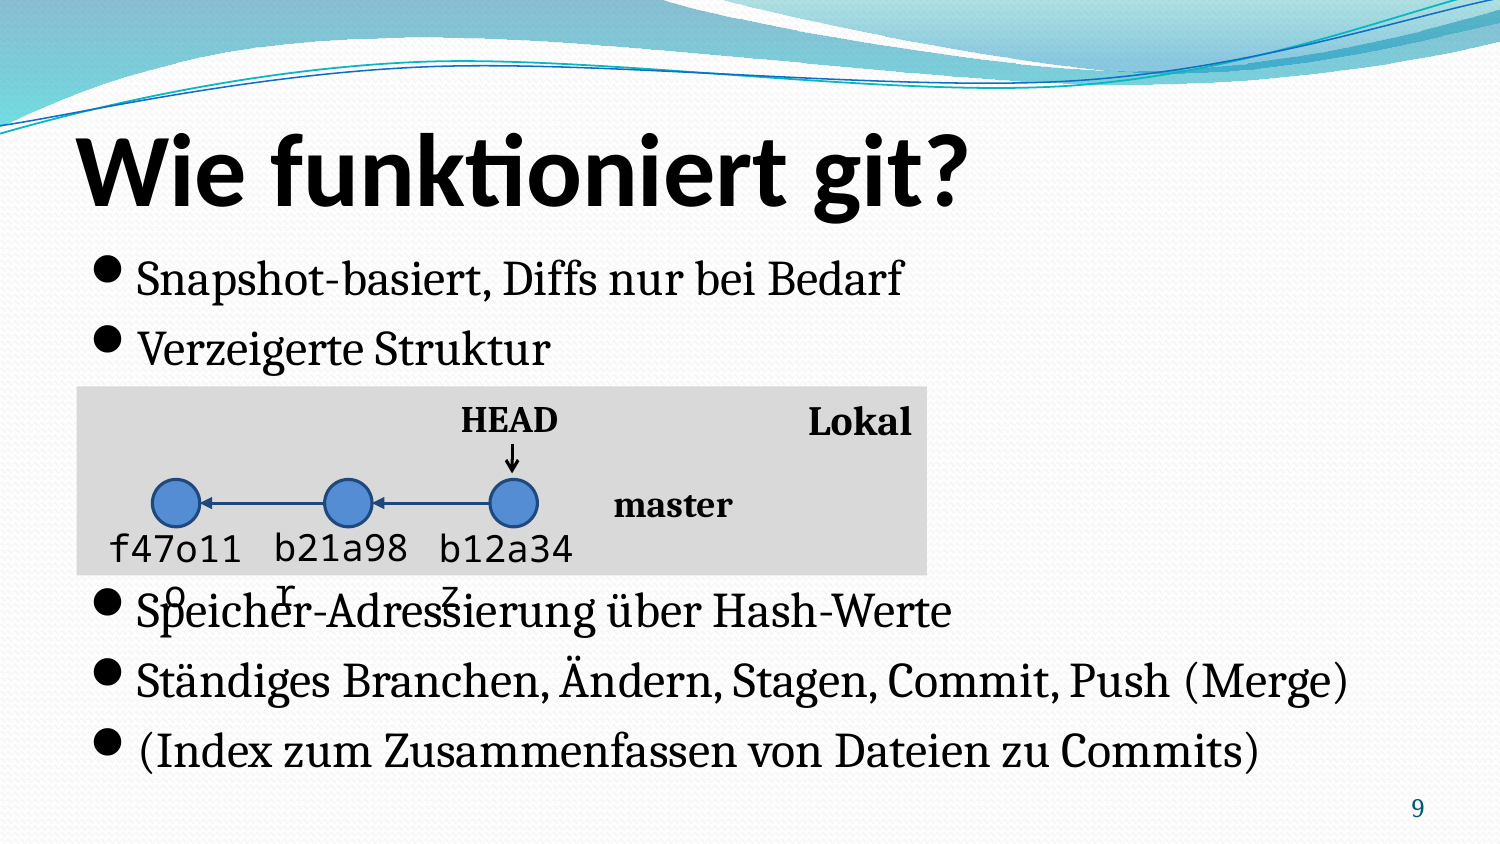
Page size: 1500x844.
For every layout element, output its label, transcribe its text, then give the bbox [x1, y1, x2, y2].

text_box b12a34z [424, 517, 602, 623]
text_box [324, 479, 372, 516]
text_box master [596, 472, 750, 533]
slide_number 9 [1299, 782, 1425, 827]
list Snapshot-basiert, Diffs nur bei Bedarf Verzeigerte Struktur Speicher-Adressierung über Hash-Werte Ständiges Branchen, Ändern, Stagen, Commit, Push (Merge) (Index zum Zusammenfassen von Dateien zu Commits) [75, 238, 1425, 800]
text_box master [202, 506, 321, 513]
text_box [490, 479, 538, 517]
text_box [152, 479, 200, 517]
text_box HEAD [432, 388, 587, 448]
text_box b21a98r [259, 516, 437, 622]
title Wie funktioniert git? [75, 86, 1425, 228]
text_box Lokal [76, 386, 927, 576]
text_box f47o11o [86, 517, 264, 623]
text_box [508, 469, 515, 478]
text_box master [374, 506, 488, 513]
